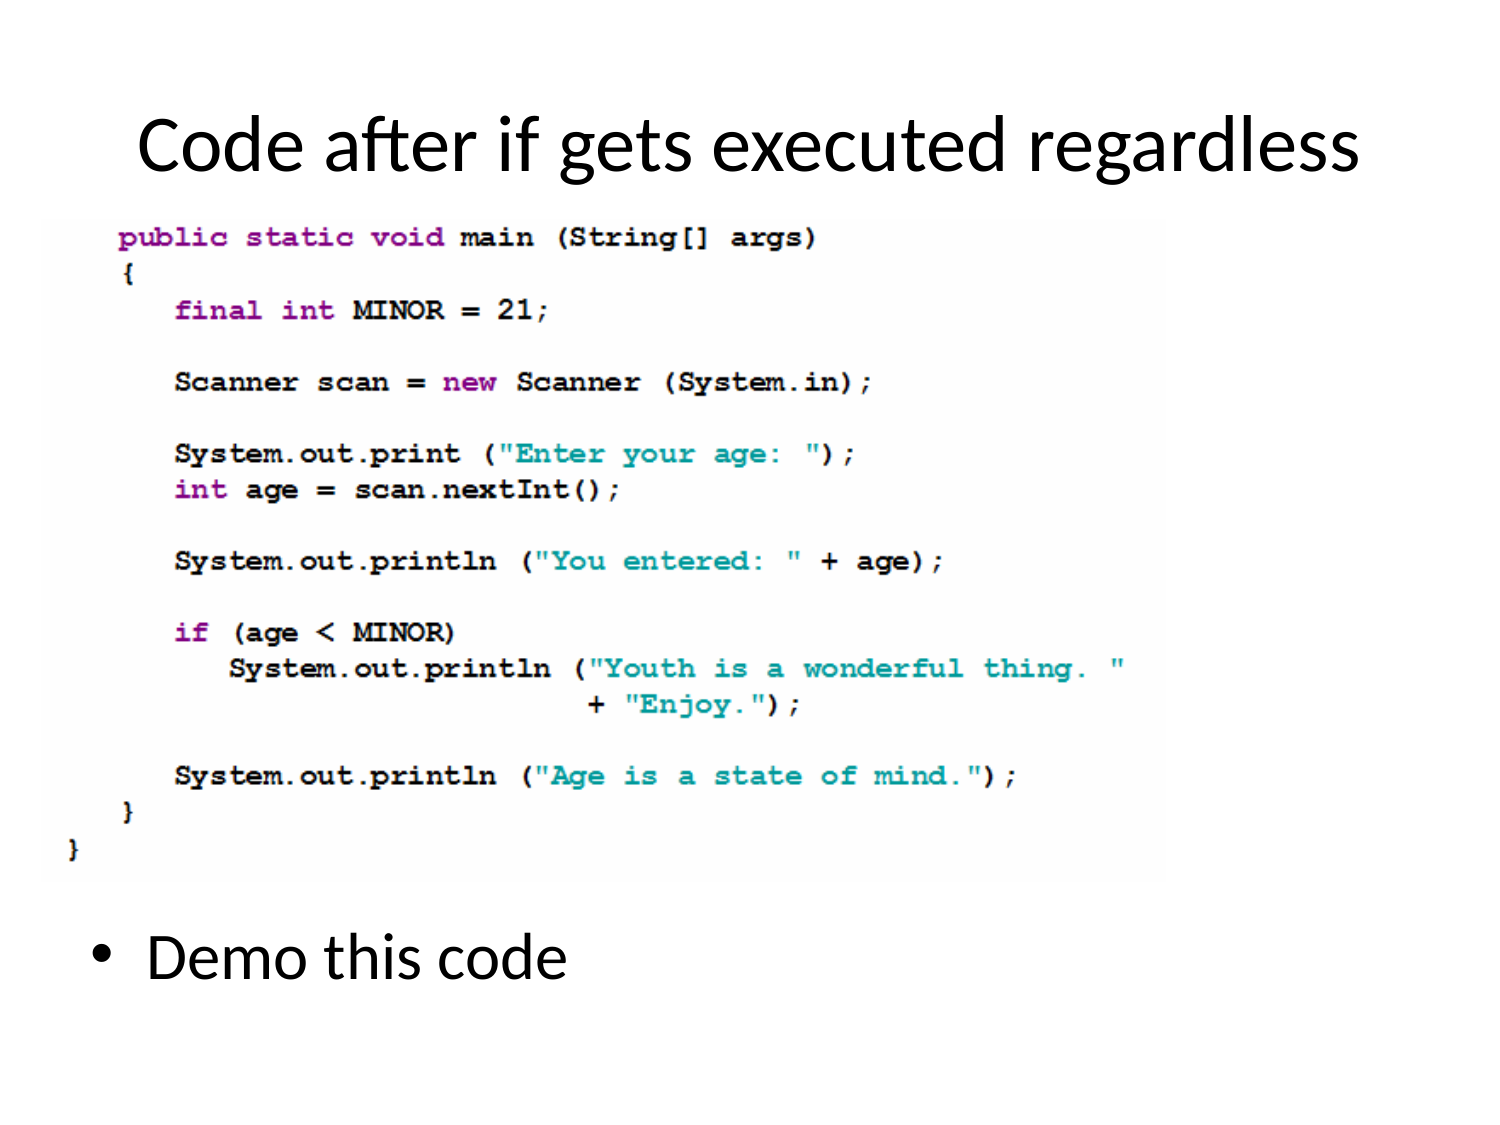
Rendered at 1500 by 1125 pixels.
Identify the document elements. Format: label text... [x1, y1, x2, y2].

list Demo this code [75, 905, 1425, 1094]
title Code after if gets executed regardless [75, 45, 1425, 233]
picture [41, 219, 1166, 882]
